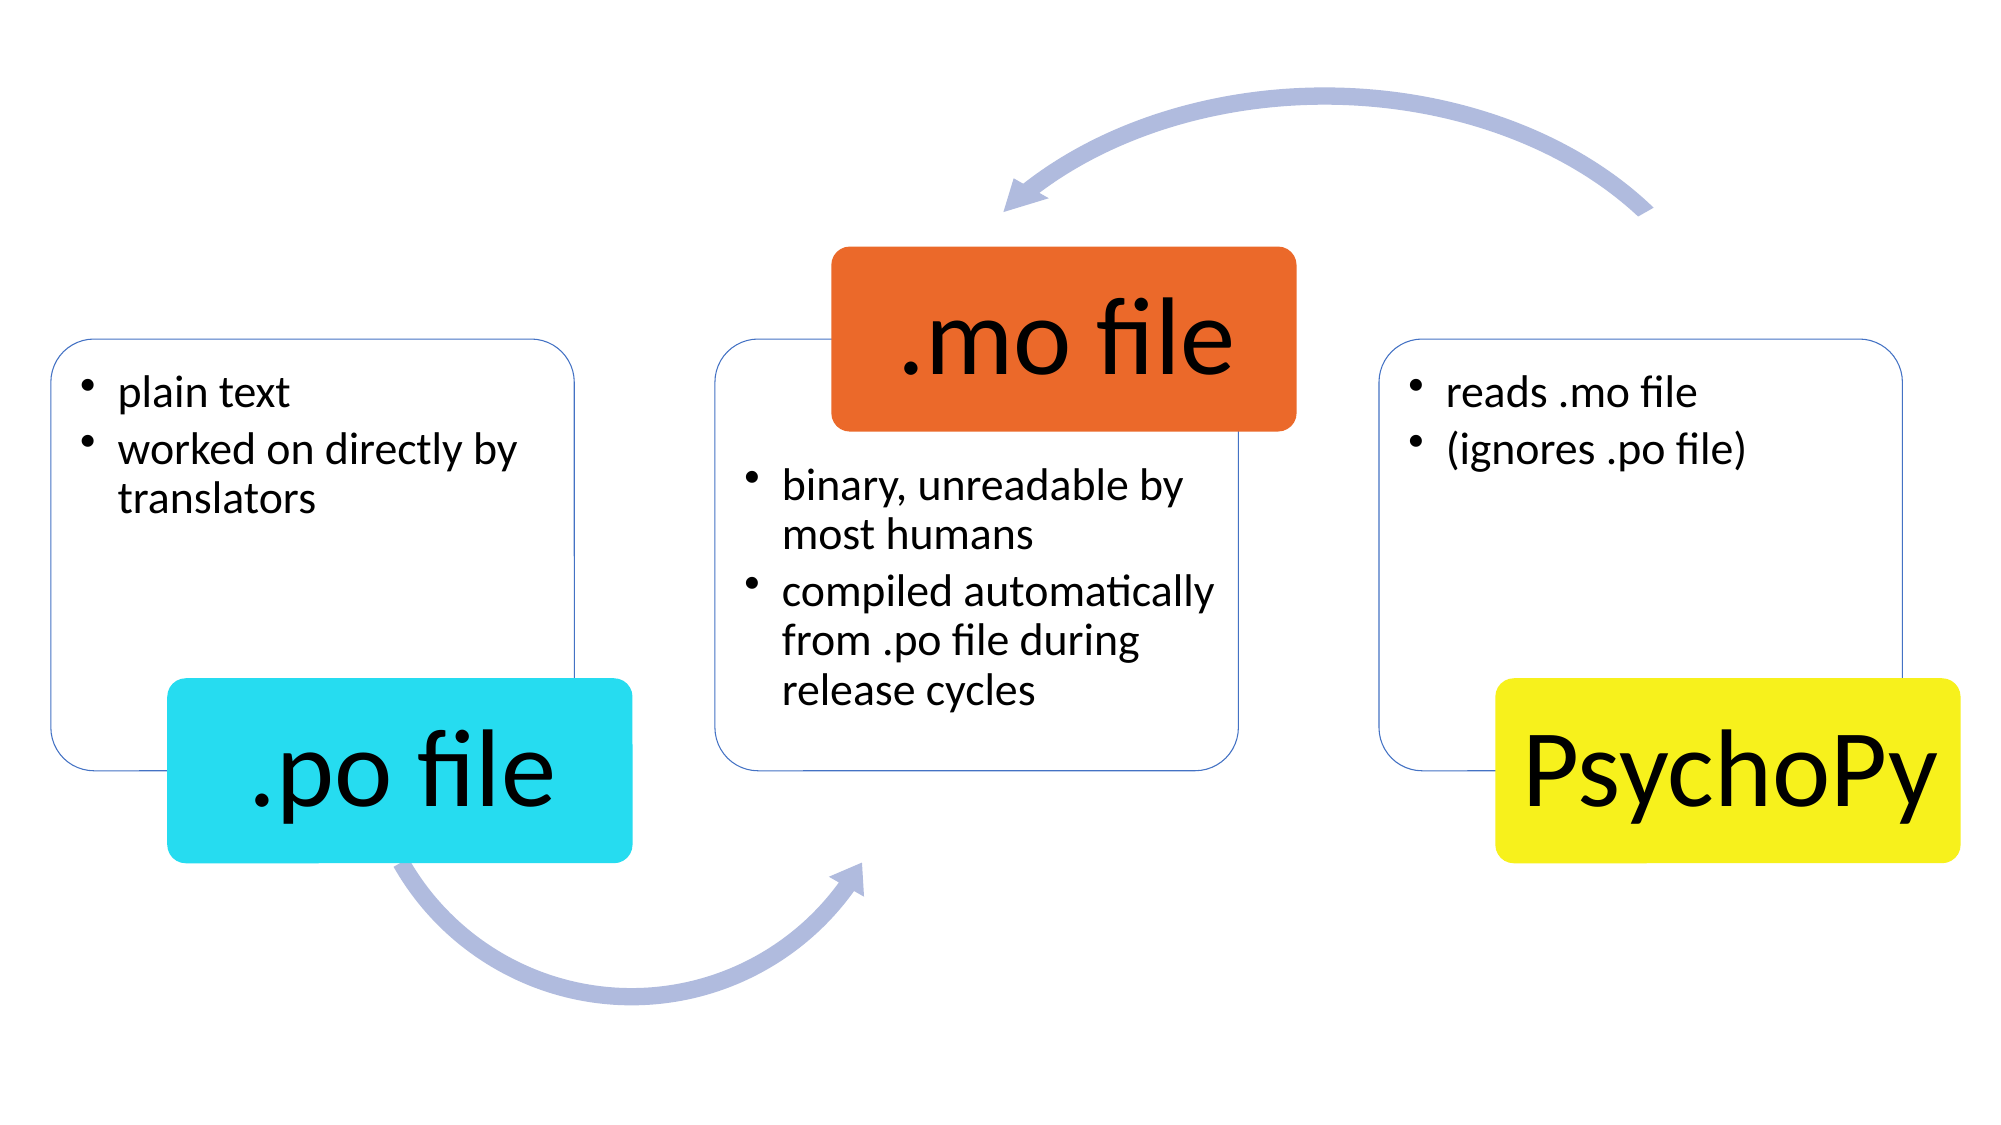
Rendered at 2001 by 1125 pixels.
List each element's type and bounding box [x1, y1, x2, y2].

list [50, 44, 1961, 1066]
